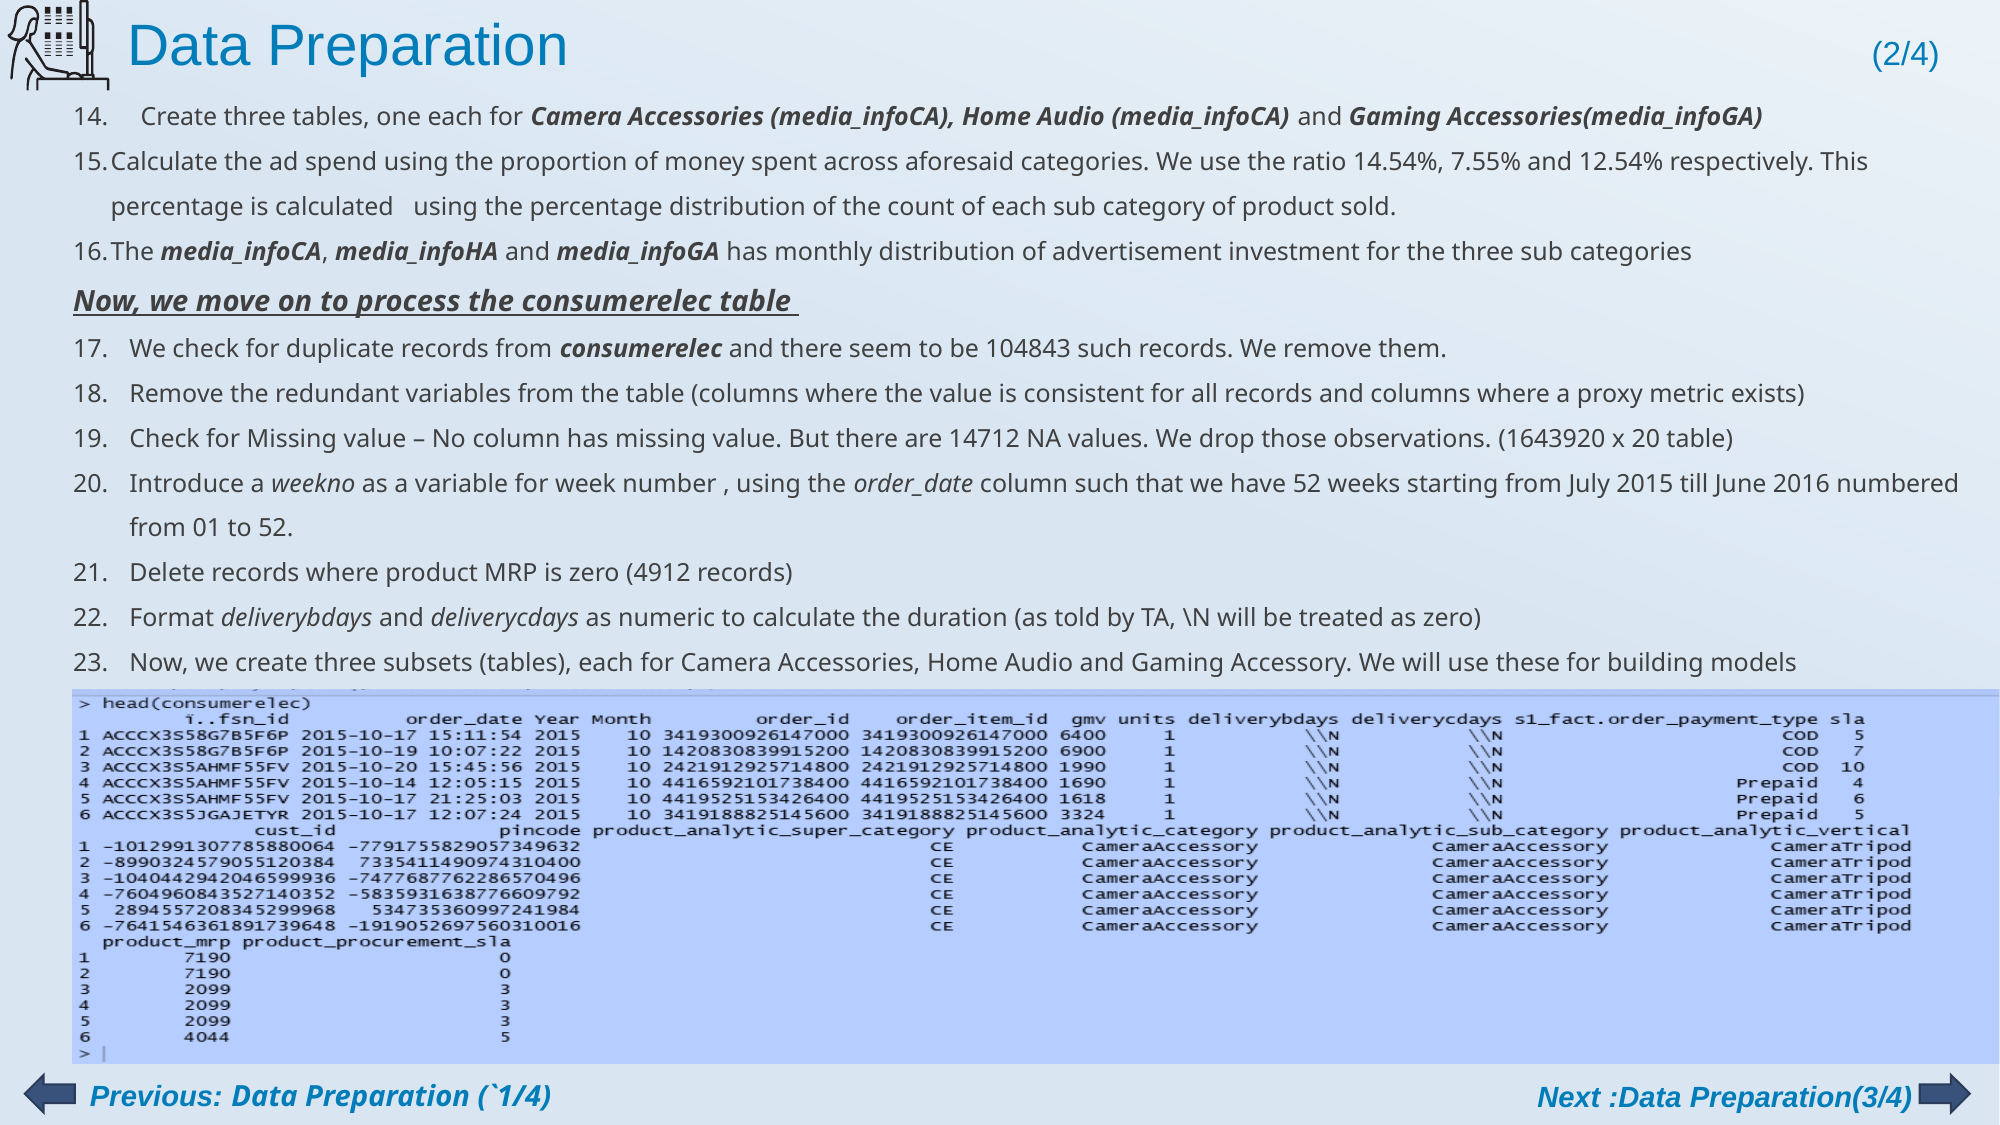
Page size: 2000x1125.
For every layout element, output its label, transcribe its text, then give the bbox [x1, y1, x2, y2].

text_box Data Preparation (2/4) [110, 7, 1945, 89]
text_box Data Preparation (2/4) [0, 7, 7, 89]
picture [72, 689, 2000, 1064]
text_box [7, 0, 110, 91]
text_box Next :Data Preparation(3/4) [1537, 1088, 1922, 1113]
text_box Previous: Data Preparation (`1/4) [75, 1088, 567, 1120]
text_box 14. Create three tables, one each for Camera Accessories (media_infoCA), Home Audio (media_infoCA) and Gaming Accessories(media_infoGA) Calculate the ad spend using the proportion of money spent across aforesaid categories. We use the ratio 14.54%, 7.55% and 12.54% respectively. This percentage is calculated using the percentage distribution of the count of each sub category of product sold. The media_infoCA, media_infoHA and media_infoGA has monthly distribution of advertisement investment for the three sub categories Now, we move on to process the consumerelec table We check for duplicate records from consumerelec and there seem to be 104843 such records. We remove them. Remove the redundant variables from the table (columns where the value is consistent for all records and columns where a proxy metric exists) Check for Missing value – No column has missing value. But there are 14712 NA values. We drop those observations. (1643920 x 20 table) Introduce a weekno as a variable for week number , using the order_date column such that we have 52 weeks starting from July 2015 till June 2016 numbered from 01 to 52. Delete records where product MRP is zero (4912 records) Format deliverybdays and deliverycdays as numeric to calculate the duration (as told by TA, \N will be treated as zero) Now, we create three subsets (tables), each for Camera Accessories, Home Audio and Gaming Accessory. We will use these for building models Now, the formatted table looks like this: [58, 78, 2000, 1088]
text_box [1918, 1088, 1972, 1115]
text_box [23, 1072, 75, 1115]
